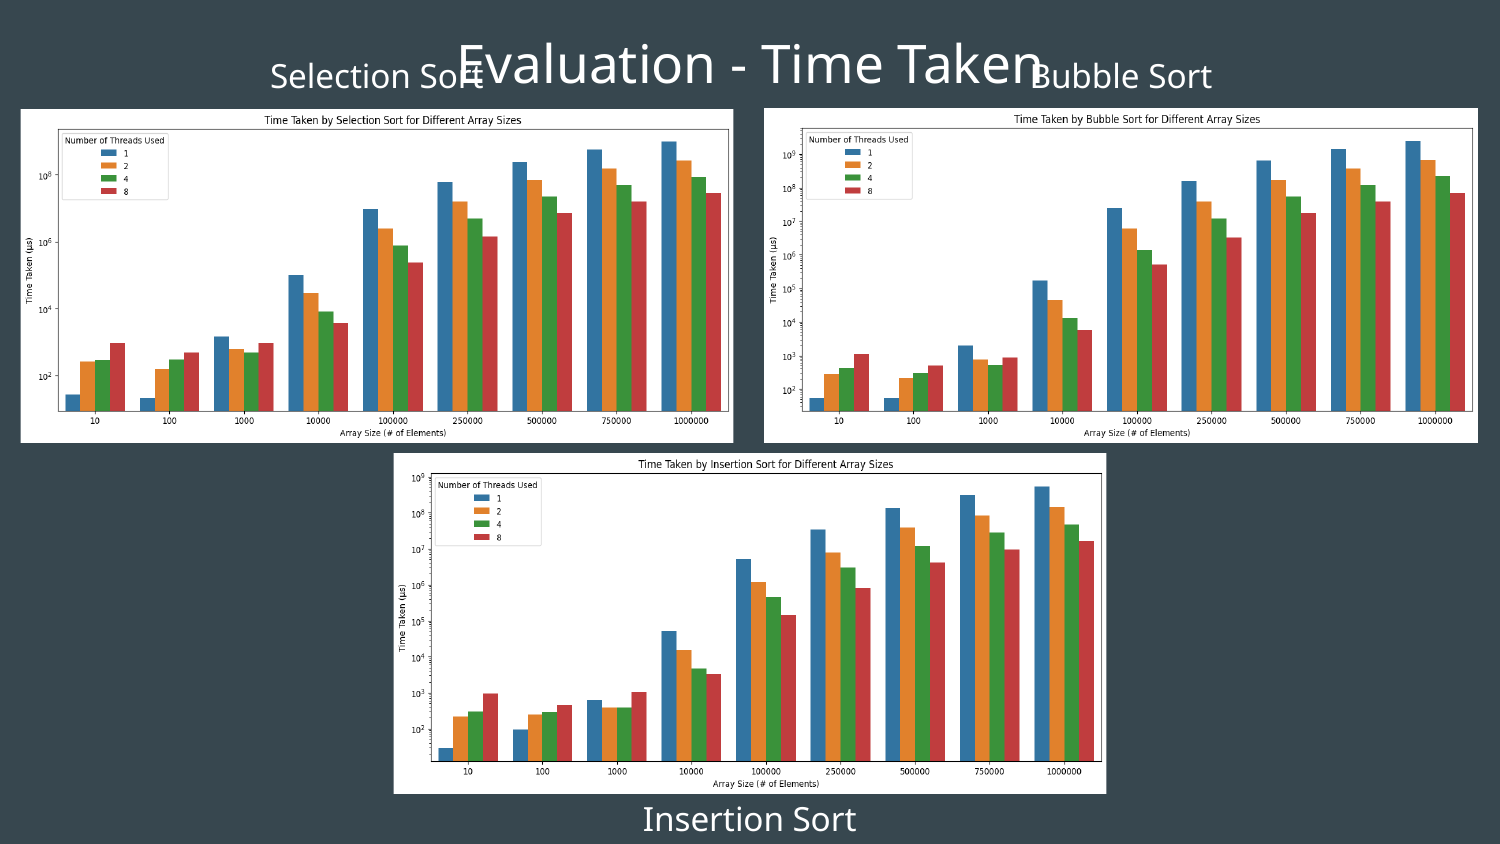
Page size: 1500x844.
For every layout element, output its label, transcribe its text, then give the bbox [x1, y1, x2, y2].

title Bubble Sort [876, 40, 1366, 106]
title Insertion Sort [505, 803, 995, 844]
picture [764, 108, 1478, 444]
picture [393, 453, 1107, 795]
title Evaluation - Time Taken [51, 15, 1449, 110]
title Selection Sort [132, 40, 622, 107]
picture [20, 108, 734, 443]
